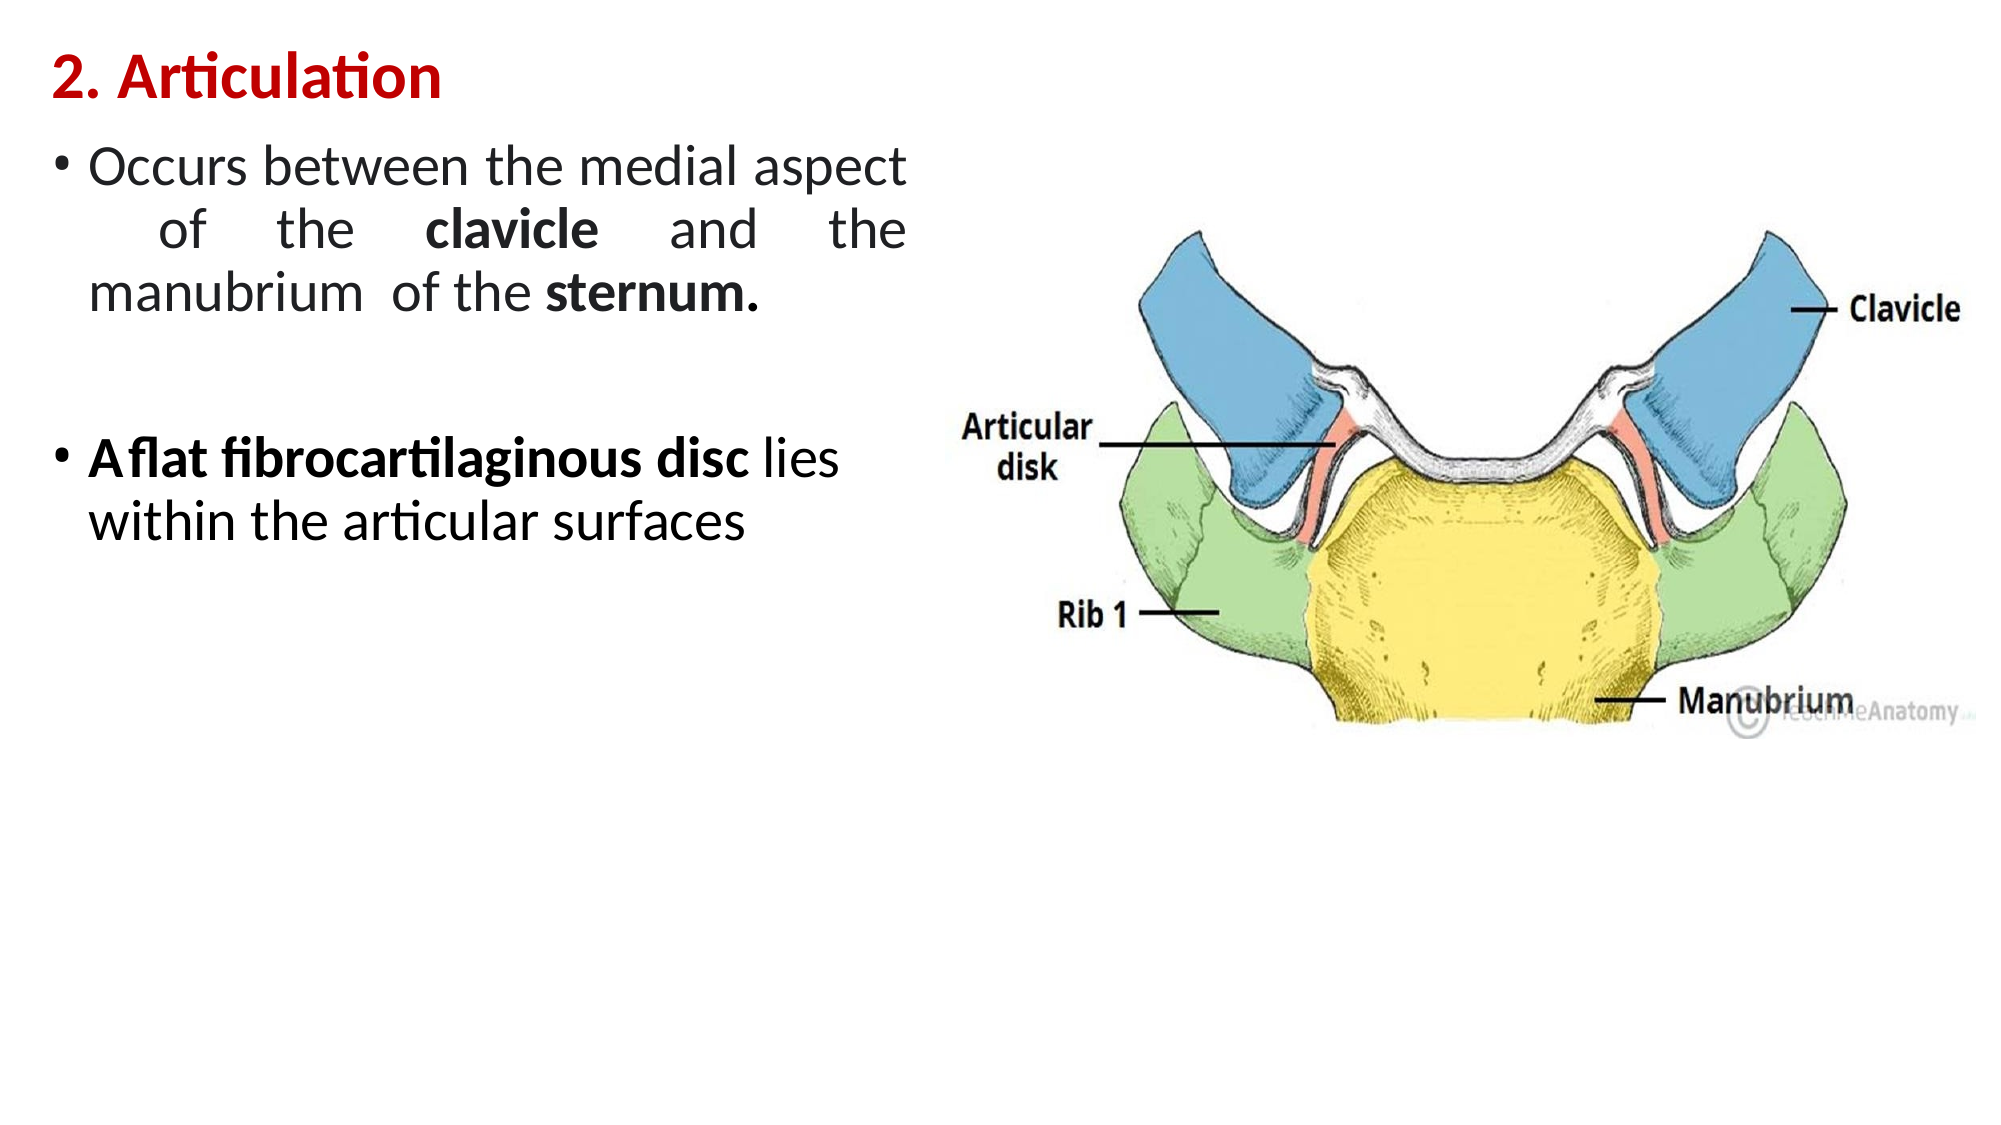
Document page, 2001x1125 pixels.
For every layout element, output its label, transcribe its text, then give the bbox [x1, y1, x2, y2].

title 2. Articulation [49, 29, 448, 123]
text_box Occurs between the medial aspect of the clavicle and the manubrium of the sternum. A flat fibrocartilaginous disc lies within the articular surfaces [49, 123, 909, 552]
picture [945, 216, 1976, 739]
